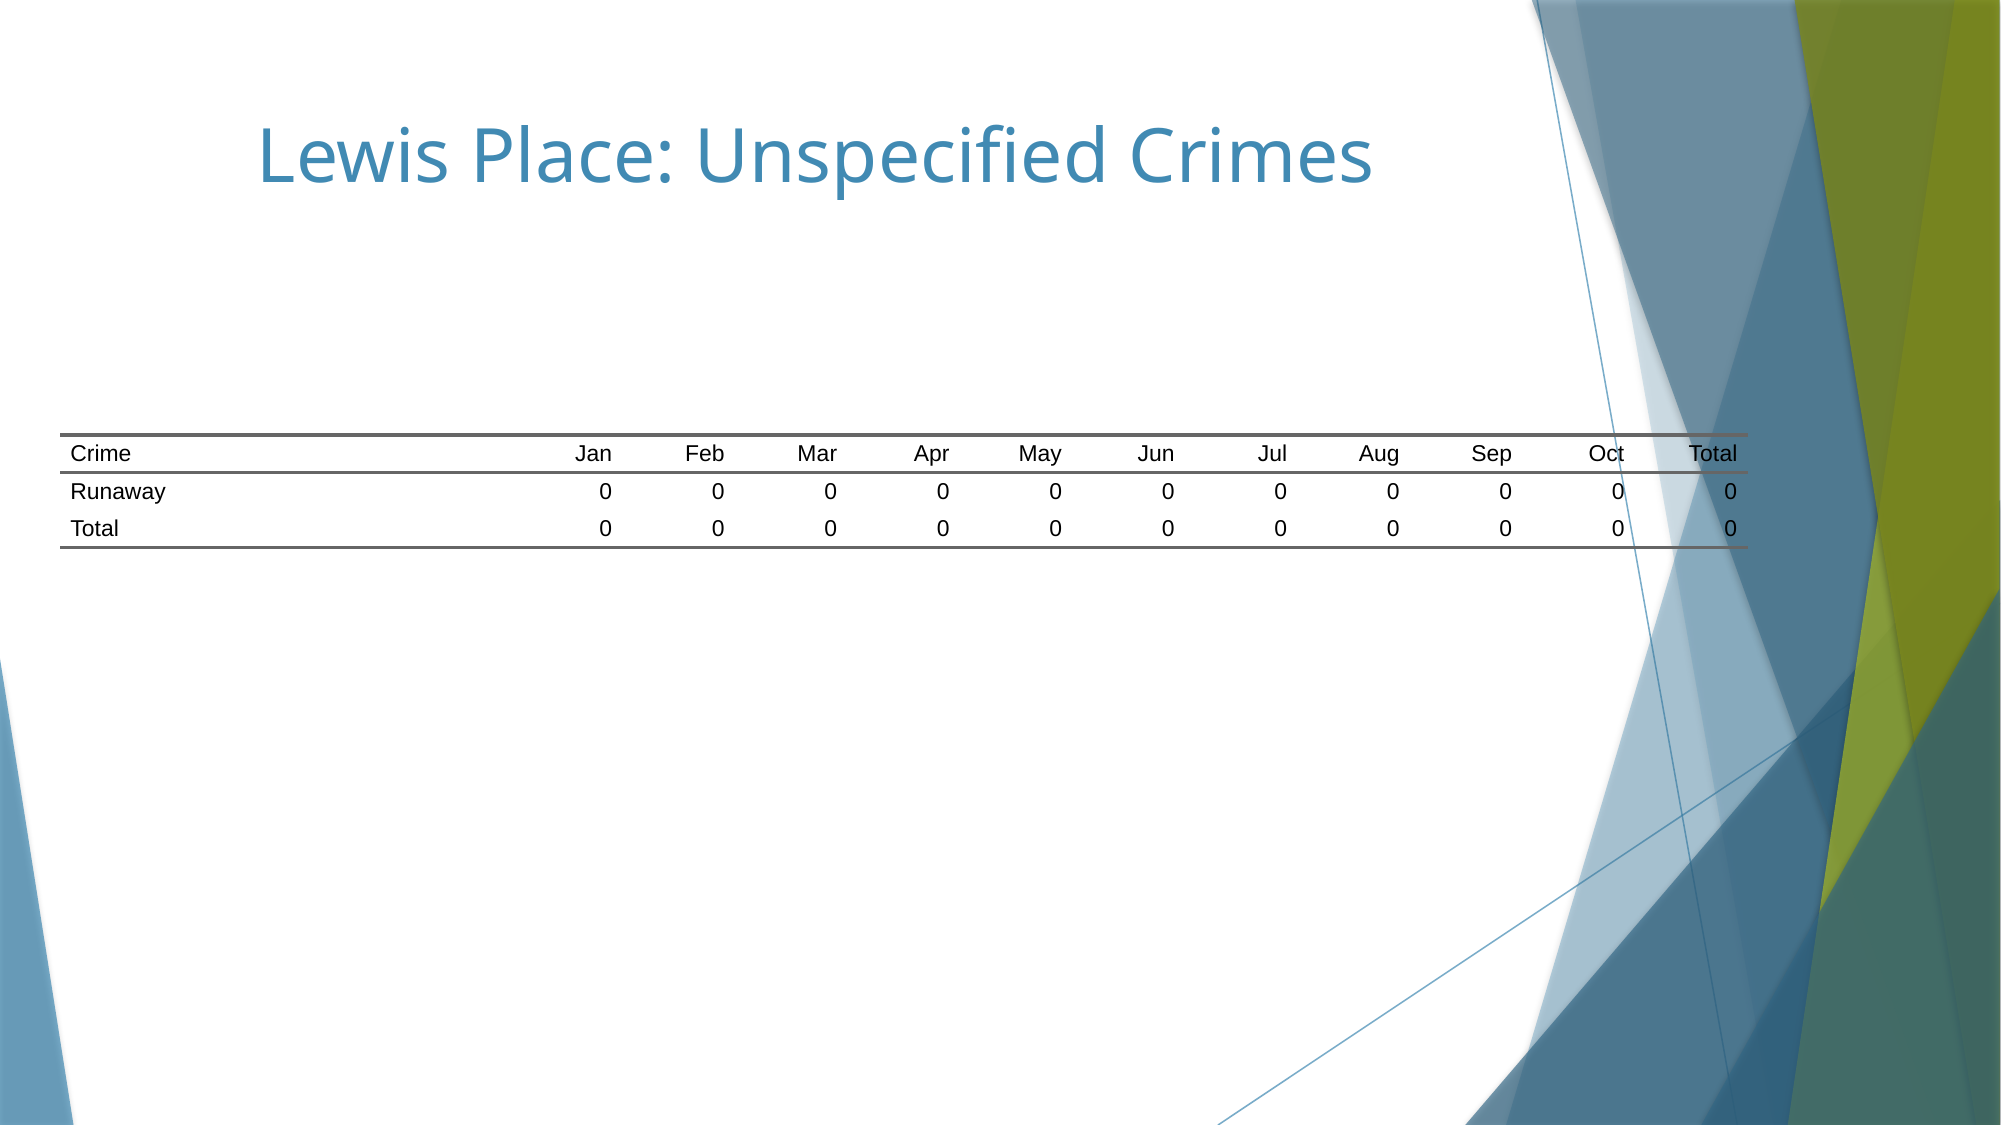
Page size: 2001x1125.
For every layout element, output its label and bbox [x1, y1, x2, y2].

table_header [60, 437, 1748, 471]
title [111, 99, 1522, 317]
table_cell [60, 474, 1748, 546]
